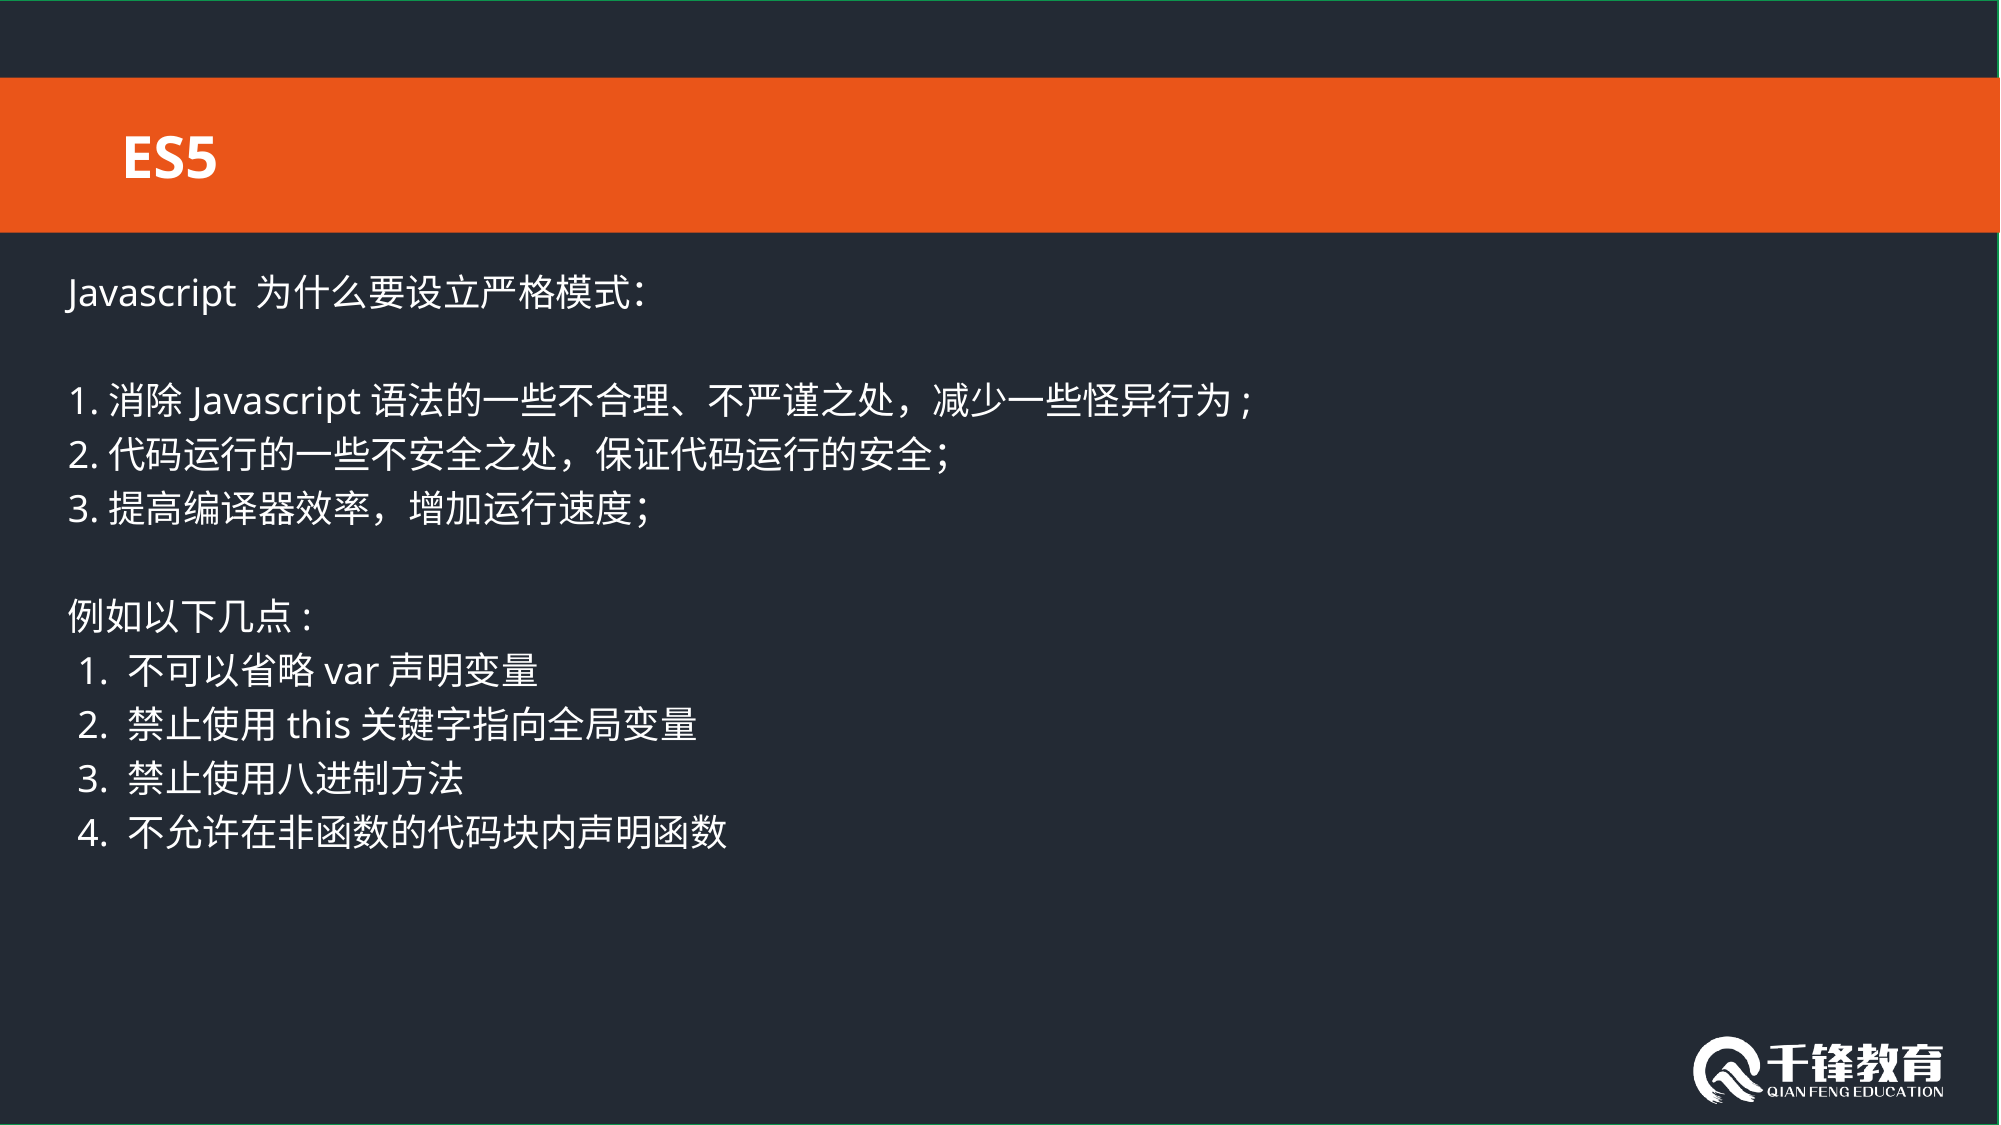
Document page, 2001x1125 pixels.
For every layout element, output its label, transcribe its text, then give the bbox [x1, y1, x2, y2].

text_box ES5 [106, 112, 1692, 198]
text_box [0, 234, 1999, 1125]
text_box [0, 0, 1999, 77]
text_box Javascript 为什么要设立严格模式： 1.消除Javascript语法的一些不合理、不严谨之处，减少一些怪异行为; 2.代码运行的一些不安全之处，保证代码运行的安全； 3.提高编译器效率，增加运行速度； 例如以下几点: 1. 不可以省略var声明变量 2. 禁止使用this关键字指向全局变量 3. 禁止使用八进制方法 4. 不允许在非函数的代码块内声明函数 [53, 252, 1948, 1006]
text_box [0, 77, 2000, 234]
picture [1691, 1031, 1948, 1109]
